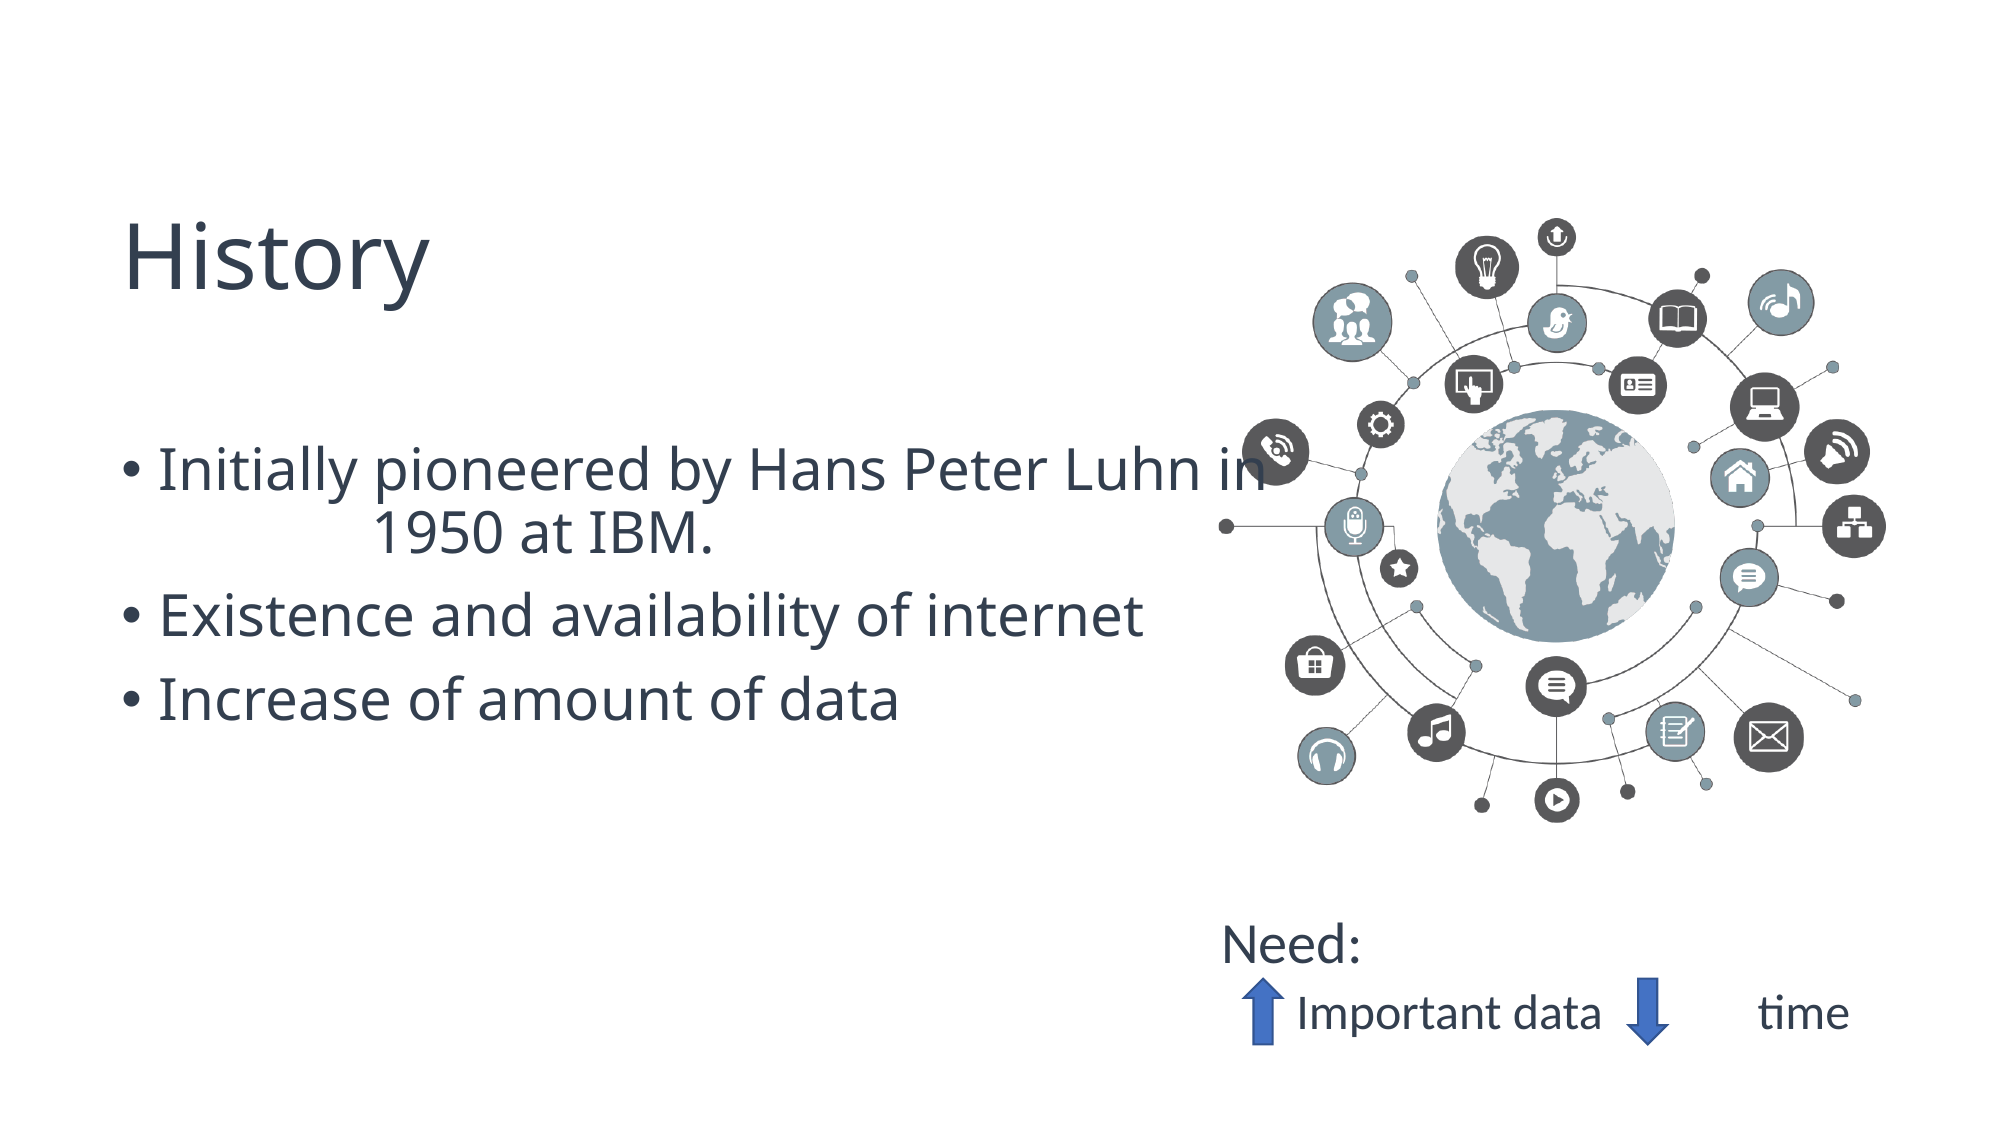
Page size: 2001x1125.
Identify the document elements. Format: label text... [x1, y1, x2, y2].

text_box [1626, 977, 1670, 1046]
text_box [1241, 977, 1285, 1046]
picture [1206, 198, 1896, 824]
list Initially pioneered by Hans Peter Luhn in 1950 at IBM. Existence and availability of internet Increase of amount of data [106, 432, 1206, 824]
title History [106, 122, 706, 398]
text_box Need: Important data time [1206, 905, 1896, 1084]
